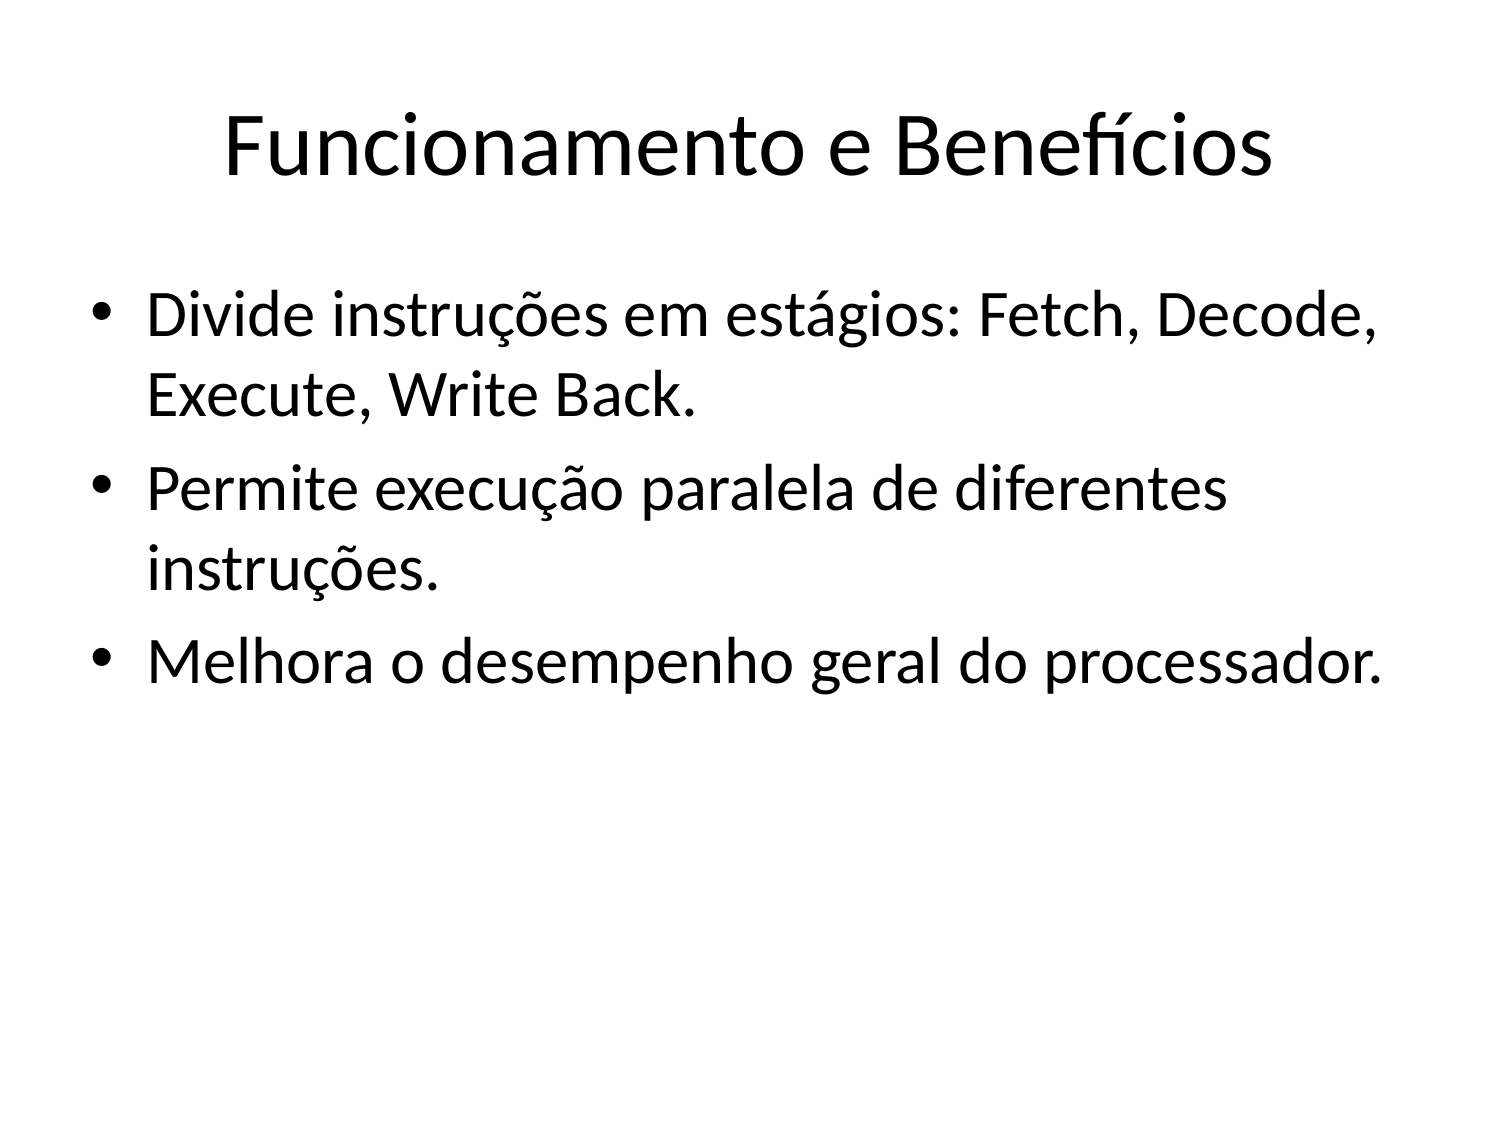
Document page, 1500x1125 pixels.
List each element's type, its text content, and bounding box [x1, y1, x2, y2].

list Divide instruções em estágios: Fetch, Decode, Execute, Write Back. Permite execução paralela de diferentes instruções. Melhora o desempenho geral do processador. [75, 262, 1425, 1005]
title Funcionamento e Benefícios [75, 45, 1425, 233]
